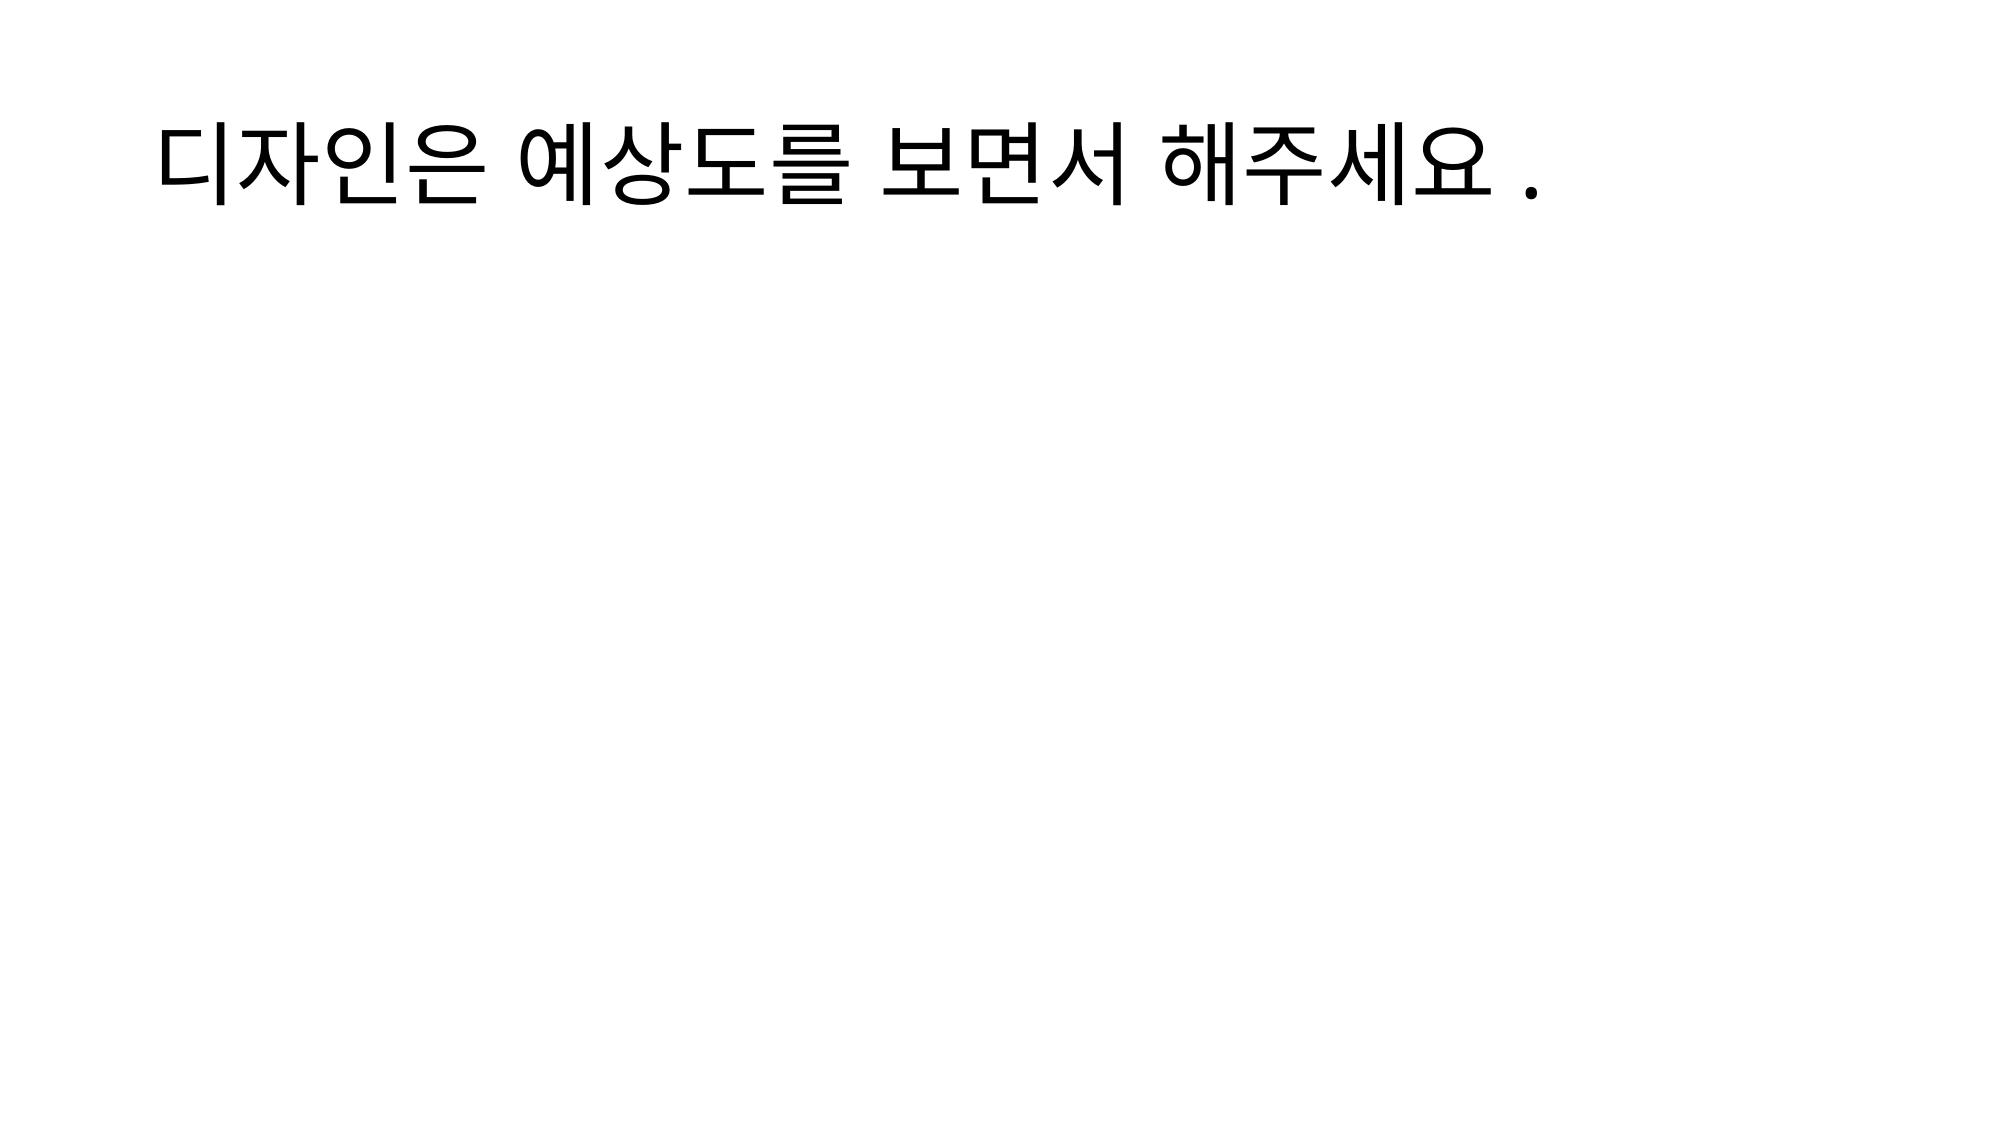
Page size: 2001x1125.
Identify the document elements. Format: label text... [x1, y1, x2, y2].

title 디자인은 예상도를 보면서 해주세요. [137, 59, 1863, 278]
